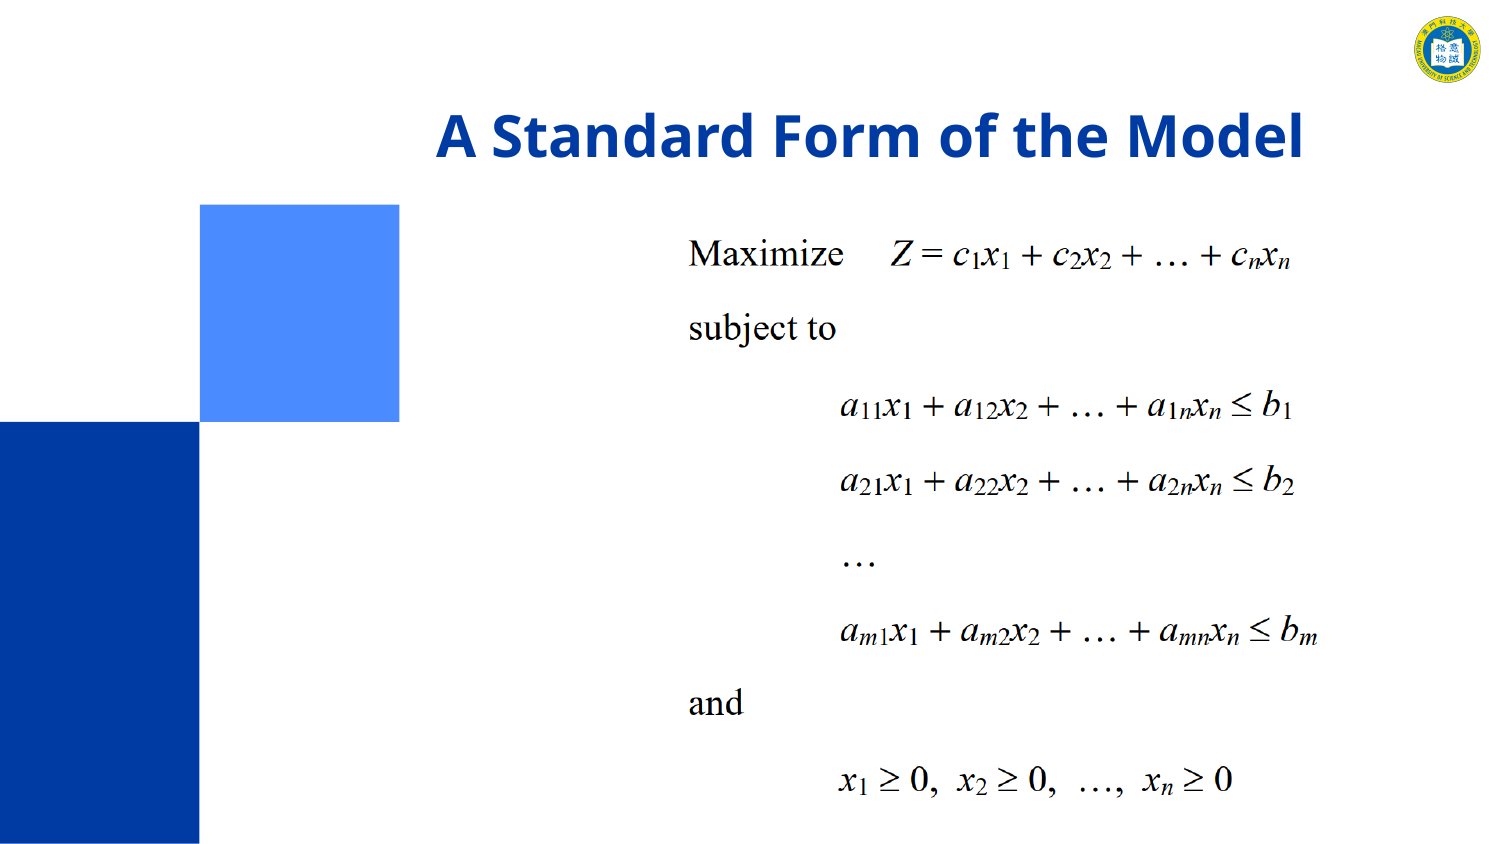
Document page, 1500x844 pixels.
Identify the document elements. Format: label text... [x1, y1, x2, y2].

picture [1414, 16, 1481, 83]
picture [679, 233, 1321, 806]
title A Standard Form of the Model [343, 84, 1321, 203]
